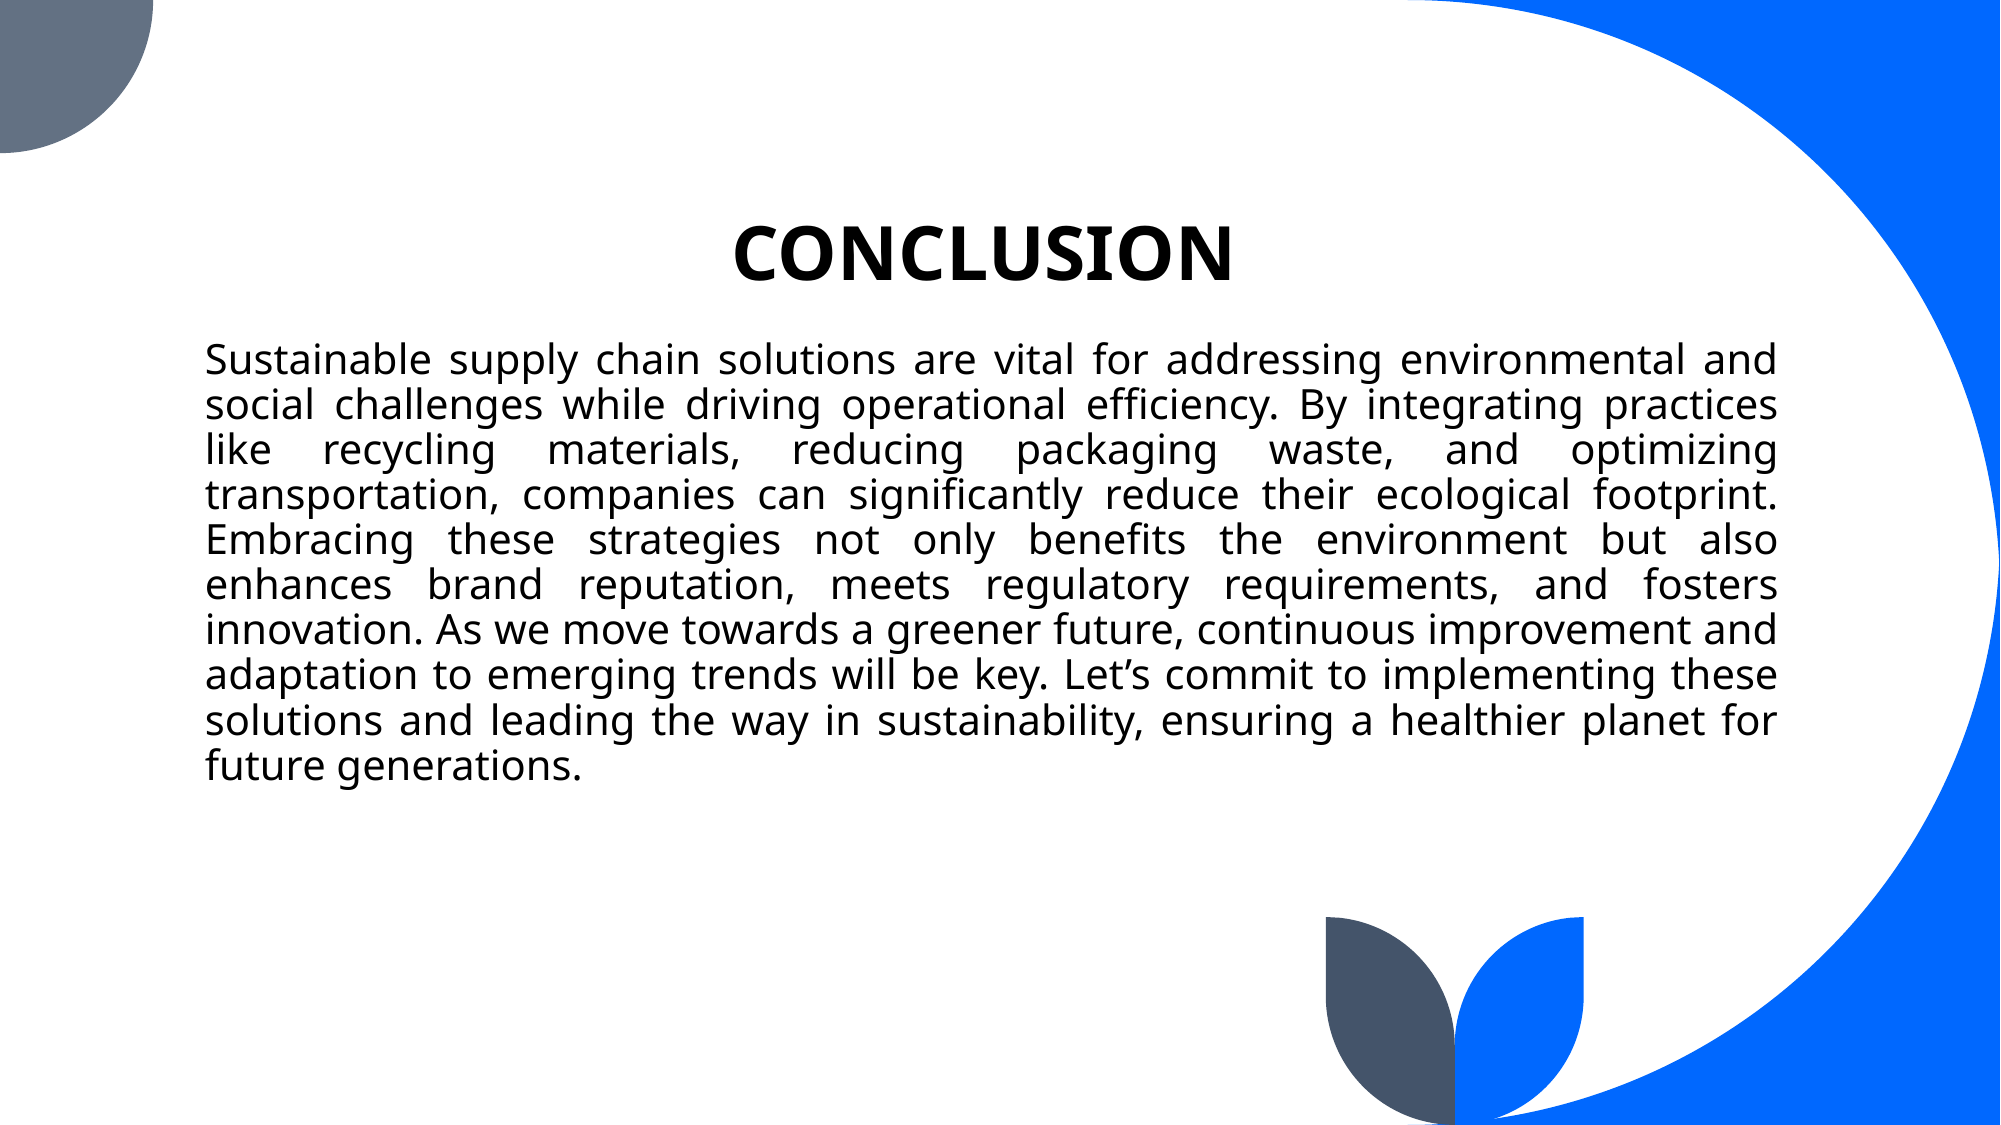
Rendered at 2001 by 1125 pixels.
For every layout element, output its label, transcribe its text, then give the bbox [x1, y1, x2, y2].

title CONCLUSION [190, 16, 1795, 303]
list Sustainable supply chain solutions are vital for addressing environmental and social challenges while driving operational efficiency. By integrating practices like recycling materials, reducing packaging waste, and optimizing transportation, companies can significantly reduce their ecological footprint. Embracing these strategies not only benefits the environment but also enhances brand reputation, meets regulatory requirements, and fosters innovation. As we move towards a greener future, continuous improvement and adaptation to emerging trends will be key. Let’s commit to implementing these solutions and leading the way in sustainability, ensuring a healthier planet for future generations. [190, 330, 1795, 884]
